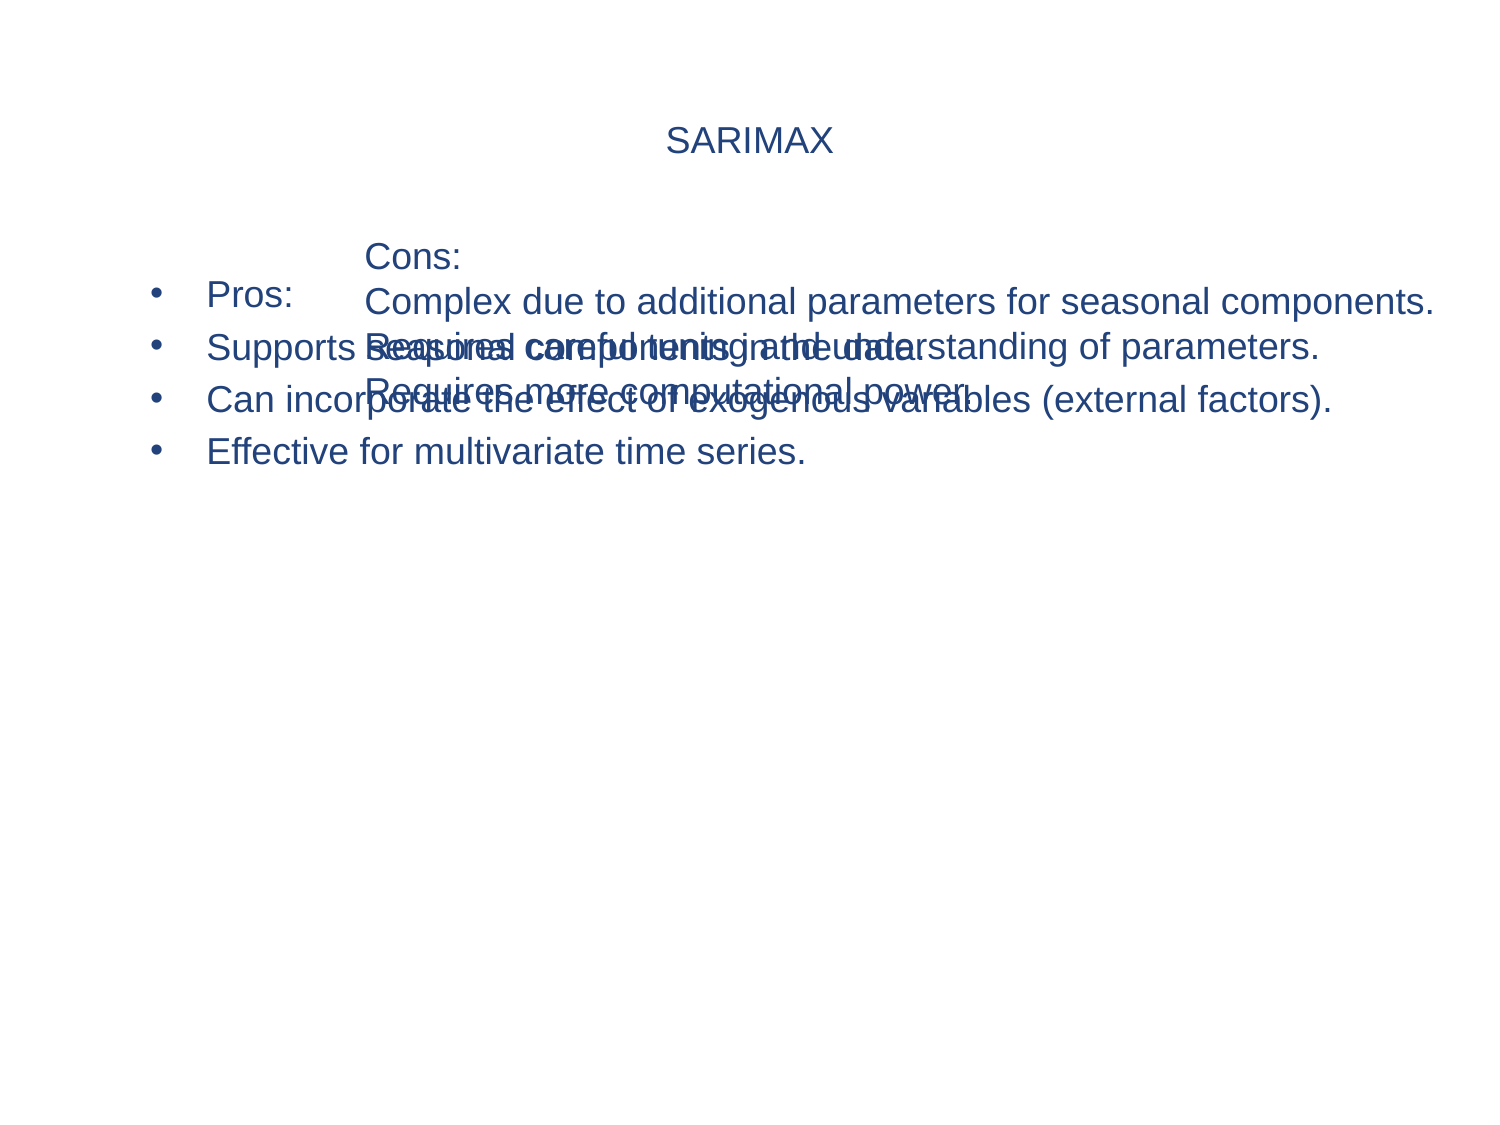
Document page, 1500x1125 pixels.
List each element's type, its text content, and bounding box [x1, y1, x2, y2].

title SARIMAX [75, 45, 1425, 233]
text_box Cons: Complex due to additional parameters for seasonal components. Requires careful tuning and understanding of parameters. Requires more computational power. [289, 224, 1500, 420]
list Pros: Supports seasonal components in the data. Can incorporate the effect of exogenous variables (external factors). Effective for multivariate time series. [75, 262, 1425, 1005]
